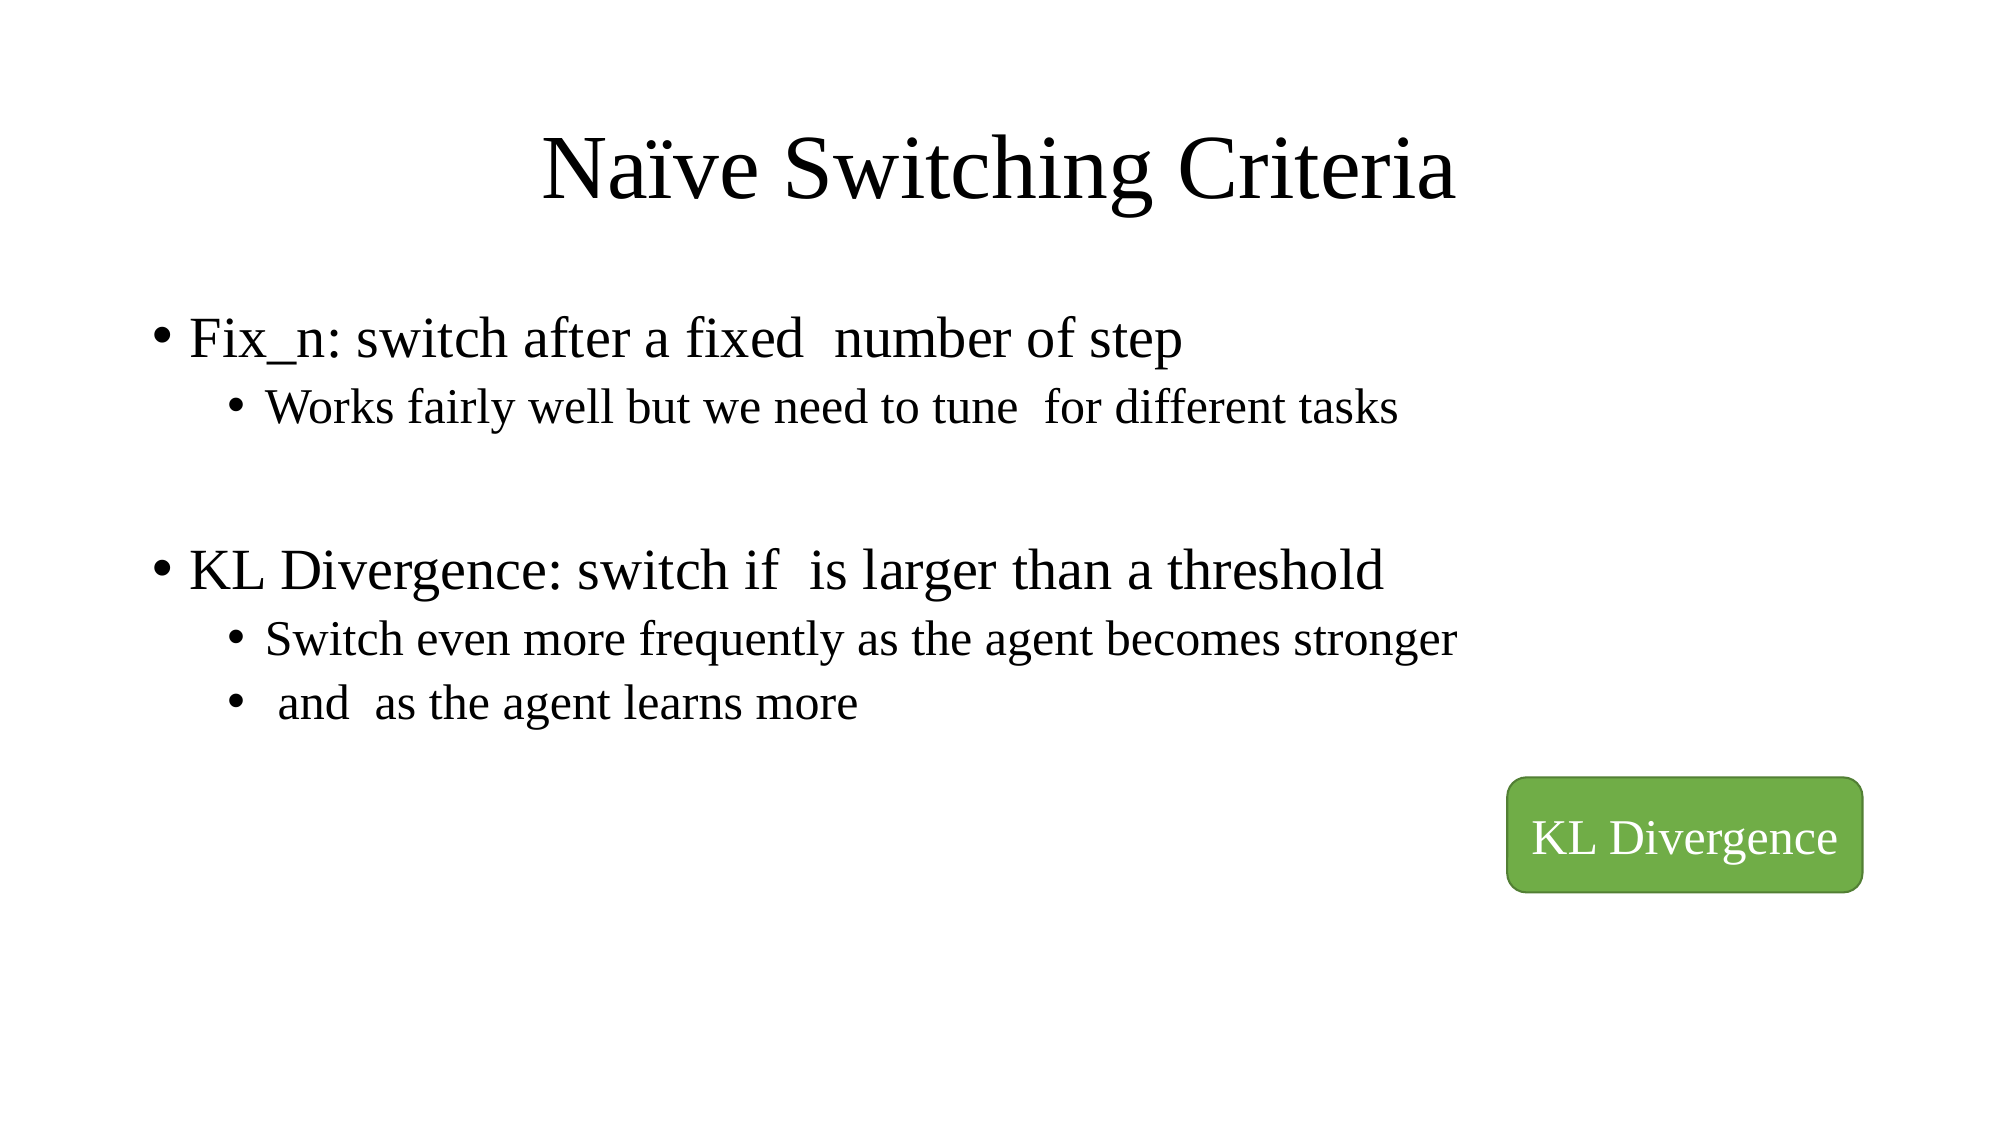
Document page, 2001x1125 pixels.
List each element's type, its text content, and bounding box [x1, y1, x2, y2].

text_box KL Divergence [1506, 776, 1864, 894]
title Naïve Switching Criteria [137, 59, 1863, 278]
